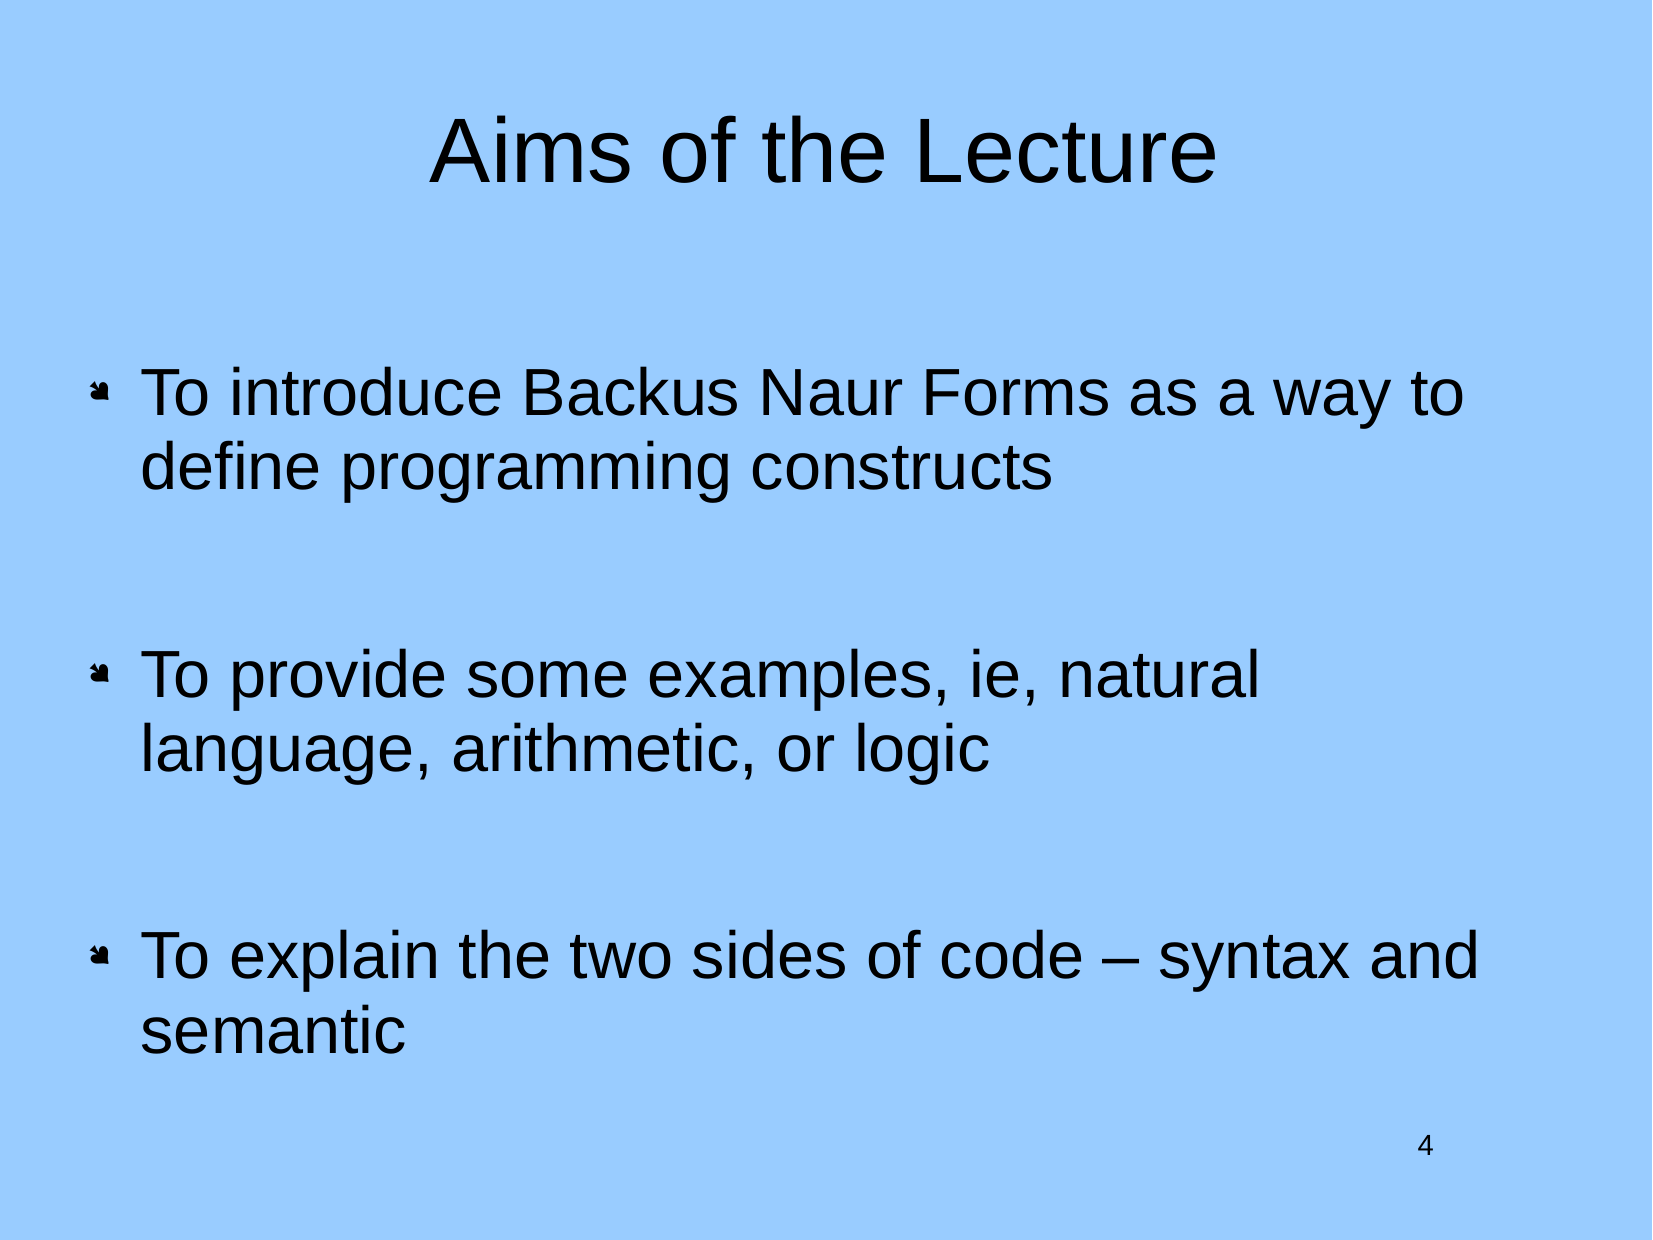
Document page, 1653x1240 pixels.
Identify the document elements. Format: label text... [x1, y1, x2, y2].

list To introduce Backus Naur Forms as a way to define programming constructs To provide some examples, ie, natural language, arithmetic, or logic To explain the two sides of code – syntax and semantic [84, 251, 1572, 1069]
title Aims of the Lecture [82, 48, 1569, 255]
slide_number 4 [1416, 1129, 1568, 1173]
